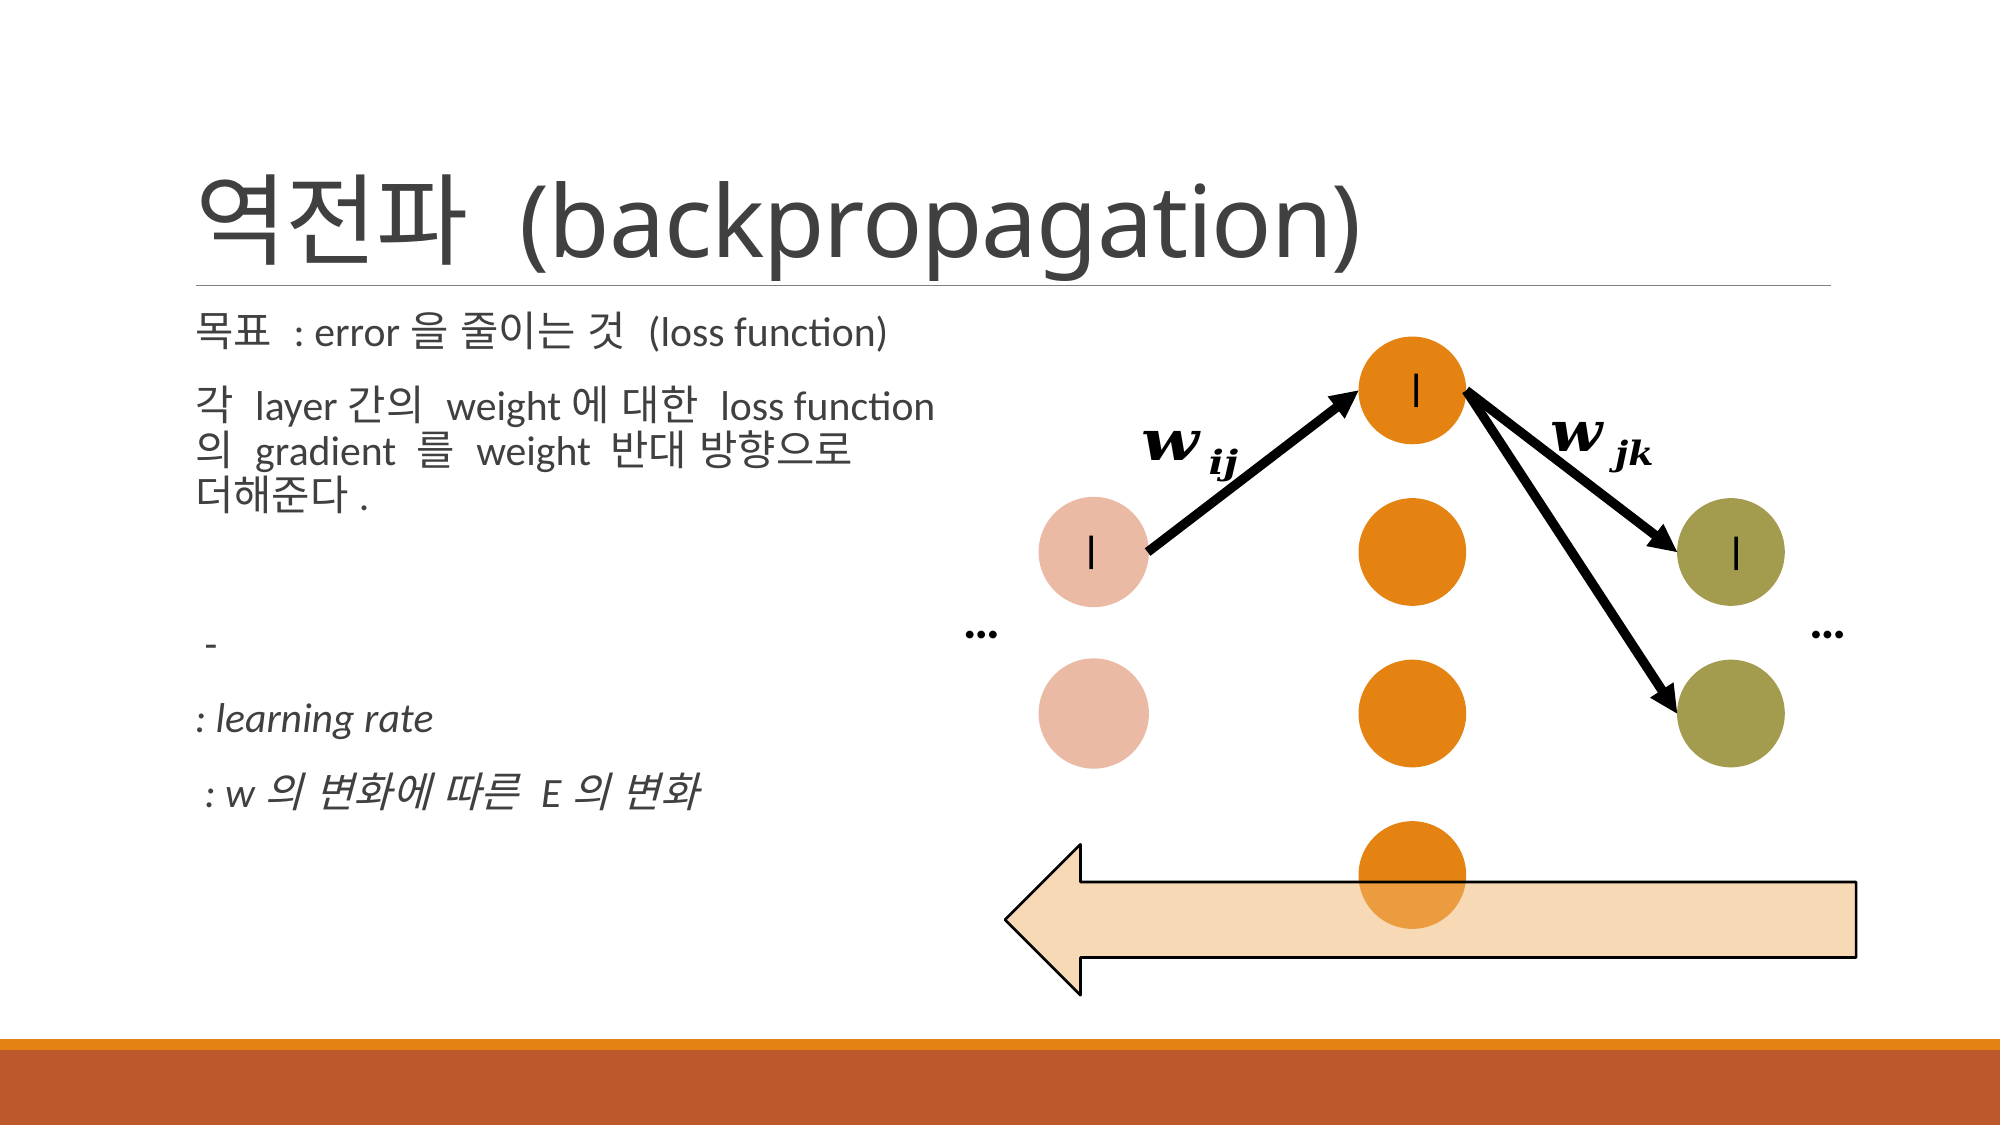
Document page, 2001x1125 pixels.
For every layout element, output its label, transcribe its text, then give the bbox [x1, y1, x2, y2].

text_box [1022, 939, 1858, 997]
title 역전파 (backpropagation) [180, 47, 1830, 285]
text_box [947, 336, 1863, 930]
